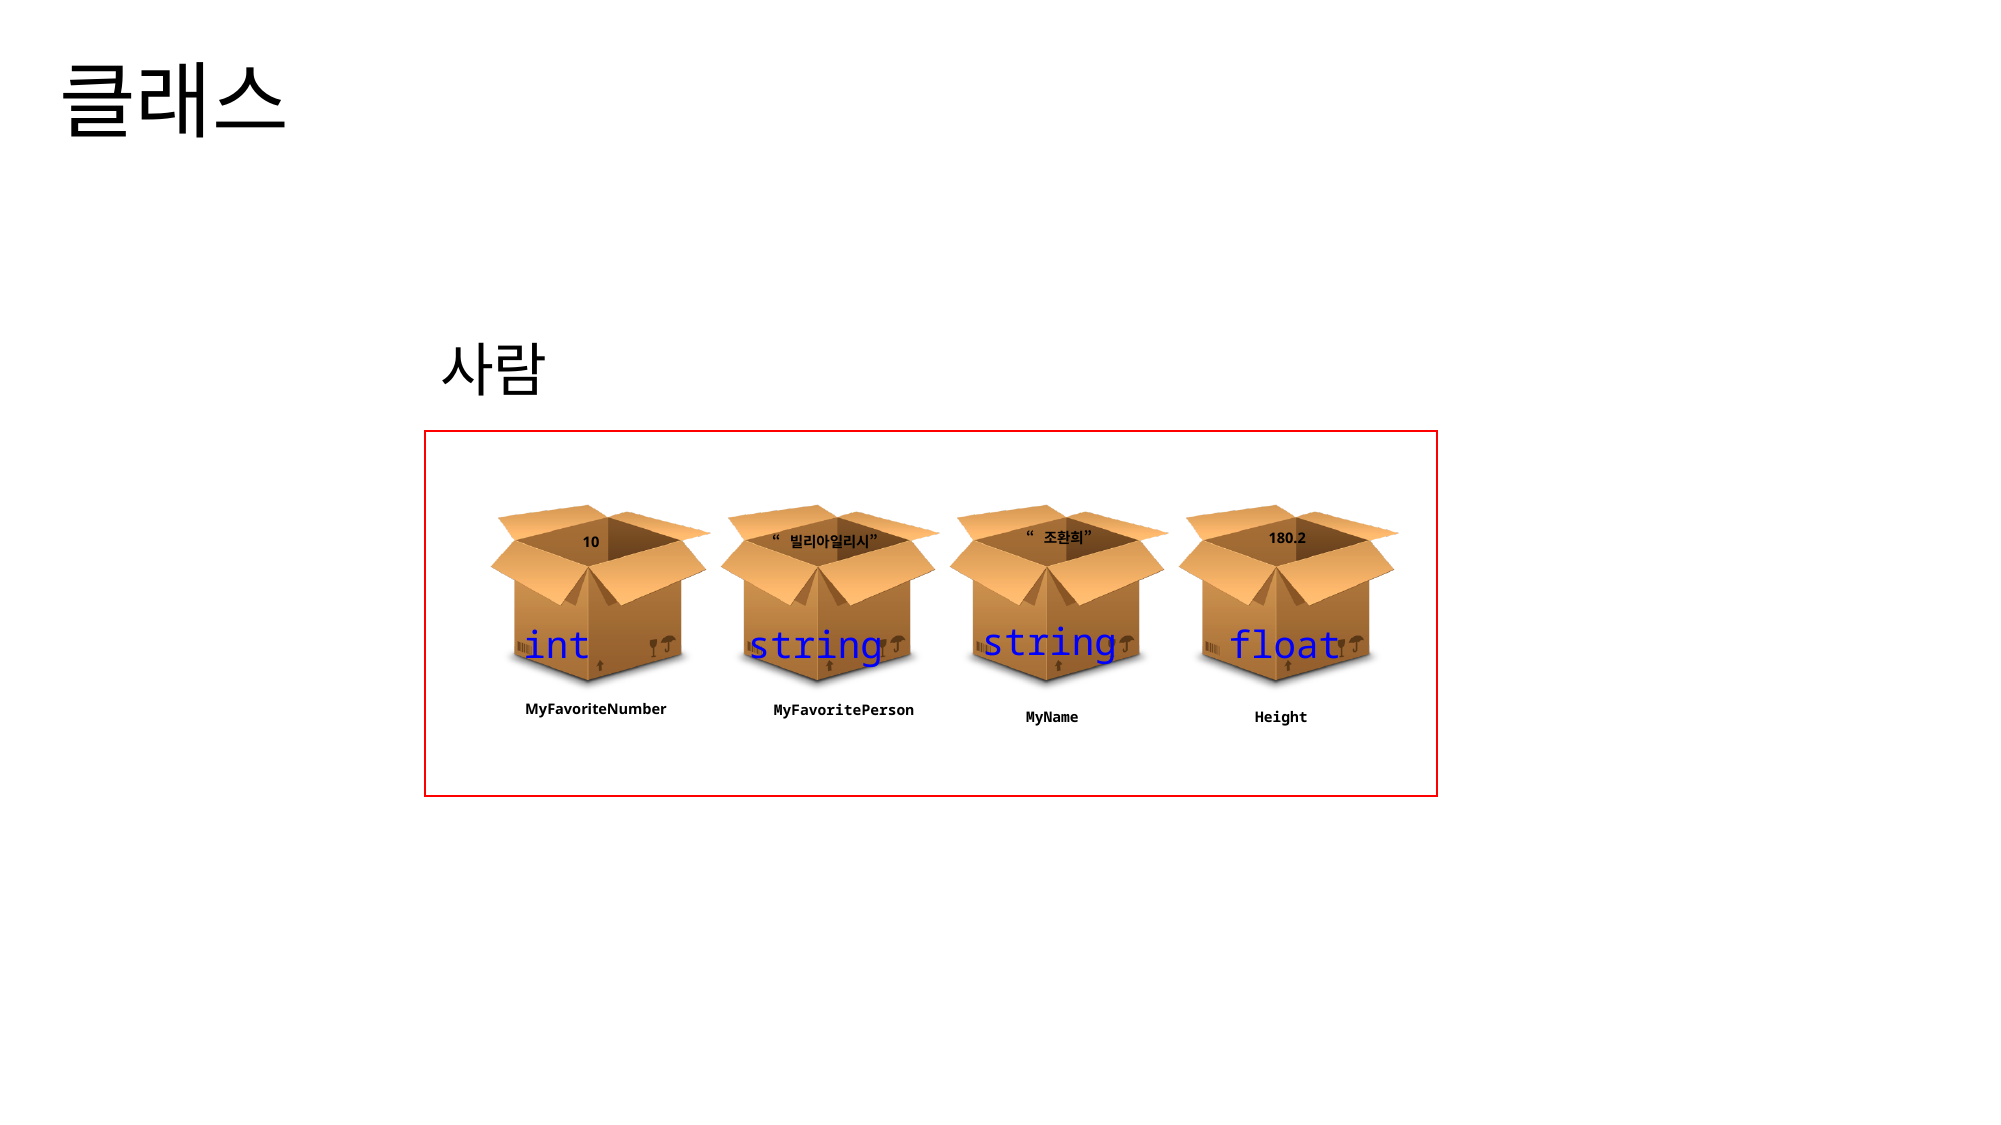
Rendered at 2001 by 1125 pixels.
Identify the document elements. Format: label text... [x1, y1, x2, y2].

picture [949, 489, 1169, 710]
picture [490, 489, 711, 710]
text_box 클래스 [44, 40, 763, 156]
text_box 사람 [425, 325, 1144, 411]
picture [719, 489, 940, 710]
text_box [424, 430, 1438, 797]
picture [1178, 489, 1399, 710]
